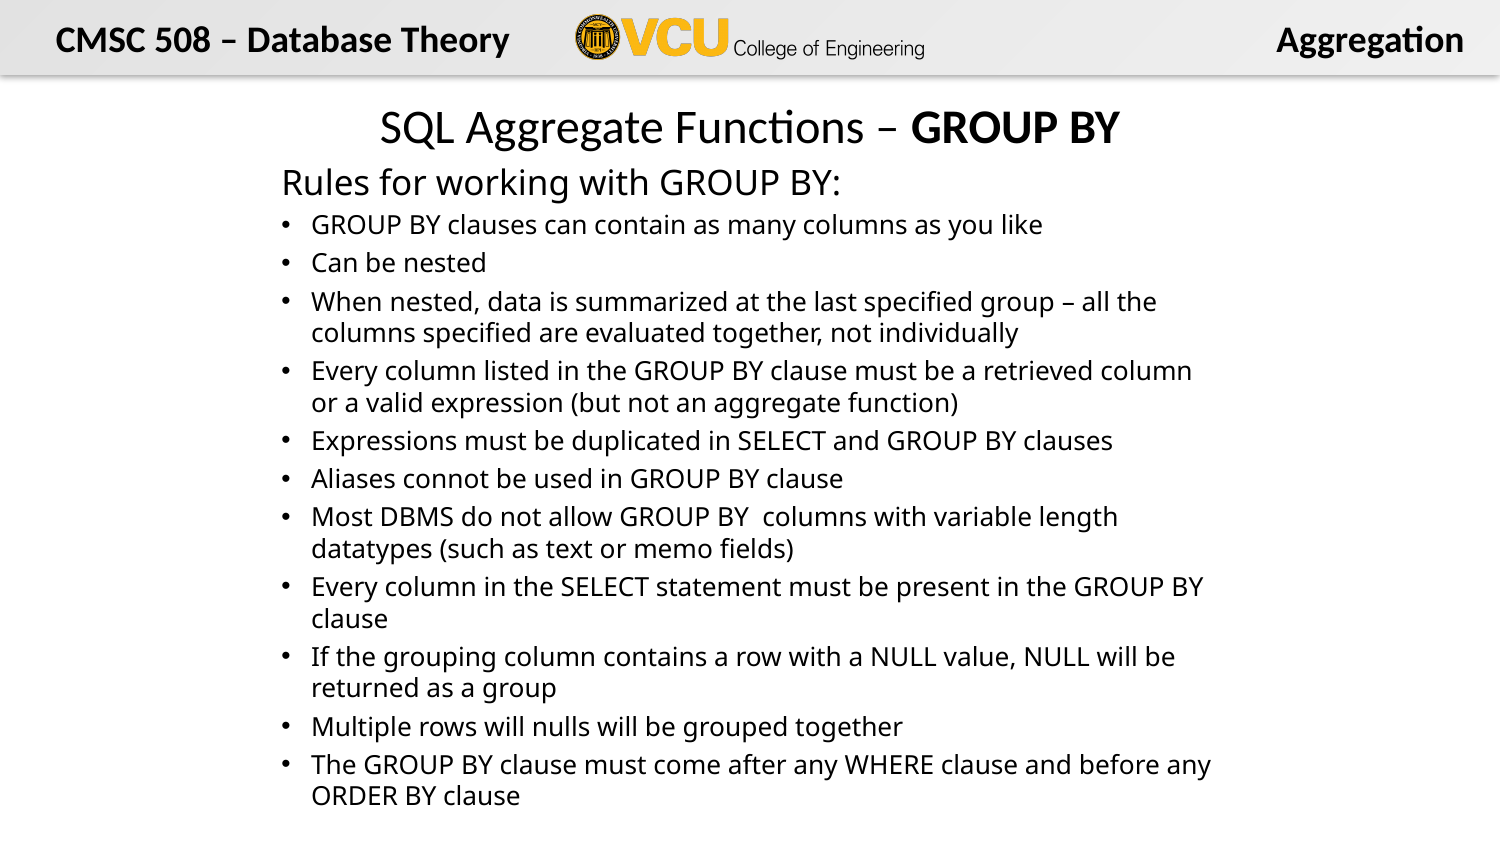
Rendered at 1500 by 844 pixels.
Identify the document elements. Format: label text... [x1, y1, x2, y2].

text_box Rules for working with GROUP BY: GROUP BY clauses can contain as many columns as you like Can be nested When nested, data is summarized at the last specified group – all the columns specified are evaluated together, not individually Every column listed in the GROUP BY clause must be a retrieved column or a valid expression (but not an aggregate function) Expressions must be duplicated in SELECT and GROUP BY clauses Aliases connot be used in GROUP BY clause Most DBMS do not allow GROUP BY columns with variable length datatypes (such as text or memo fields) Every column in the SELECT statement must be present in the GROUP BY clause If the grouping column contains a row with a NULL value, NULL will be returned as a group Multiple rows will nulls will be grouped together The GROUP BY clause must come after any WHERE clause and before any ORDER BY clause [241, 169, 1217, 812]
title SQL Aggregate Functions – GROUP BY [0, 75, 1500, 169]
picture [575, 14, 924, 60]
